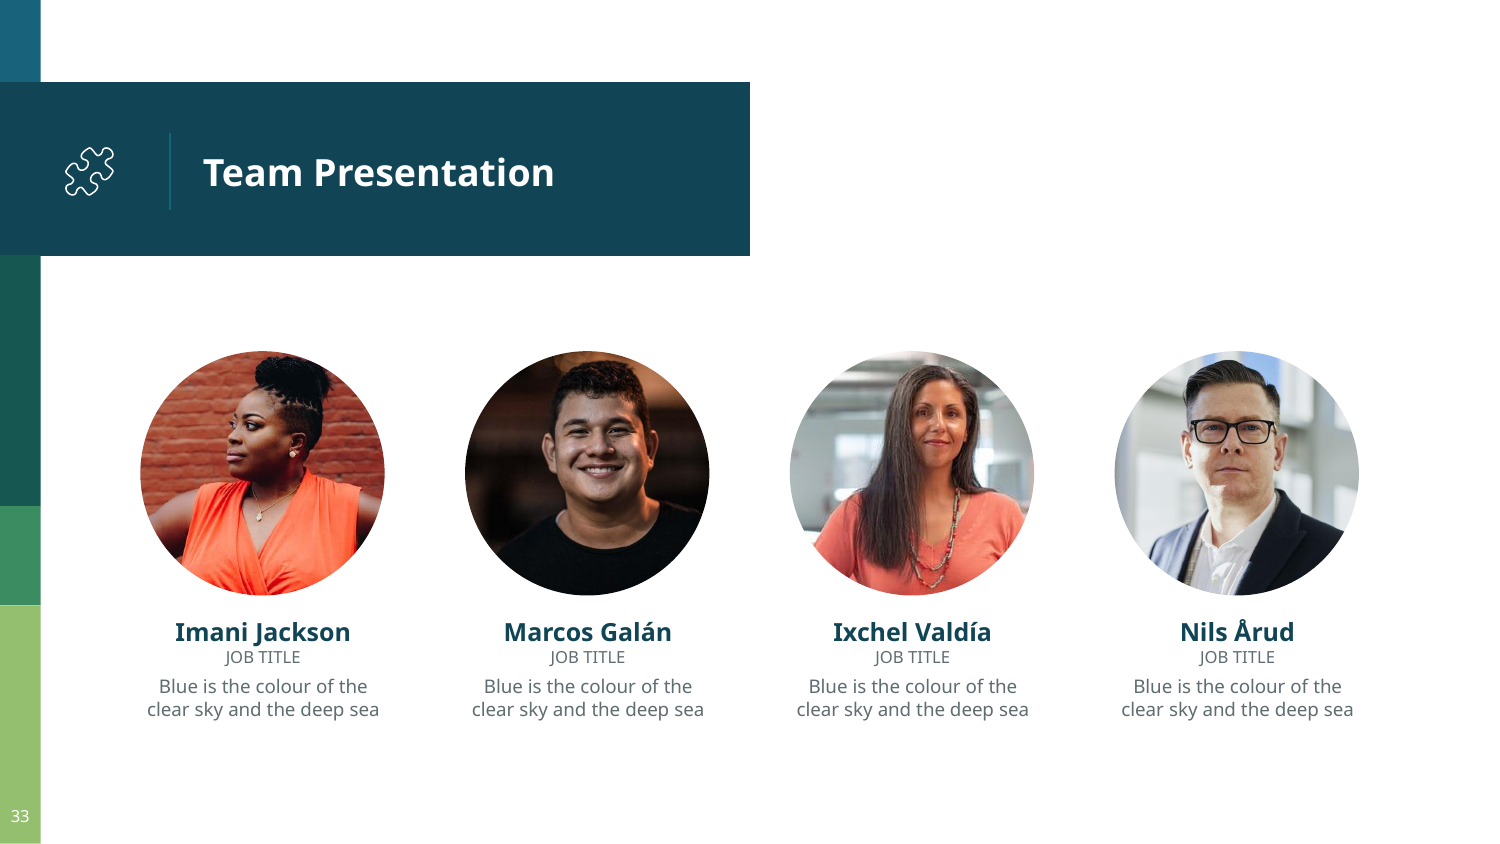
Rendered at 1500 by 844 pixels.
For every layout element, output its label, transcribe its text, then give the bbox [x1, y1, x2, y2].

text_box Marcos Galán JOB TITLE Blue is the colour of the clear sky and the deep sea [465, 616, 711, 738]
title Team Presentation [187, 87, 715, 256]
picture [464, 350, 710, 596]
text_box Ixchel Valdía JOB TITLE Blue is the colour of the clear sky and the deep sea [790, 616, 1035, 738]
picture [140, 350, 385, 596]
slide_number ‹#› [0, 790, 49, 844]
picture [1114, 350, 1360, 596]
text_box Nils Årud JOB TITLE Blue is the colour of the clear sky and the deep sea [1115, 616, 1360, 738]
picture [789, 350, 1035, 596]
text_box Imani Jackson JOB TITLE Blue is the colour of the clear sky and the deep sea [141, 616, 386, 738]
